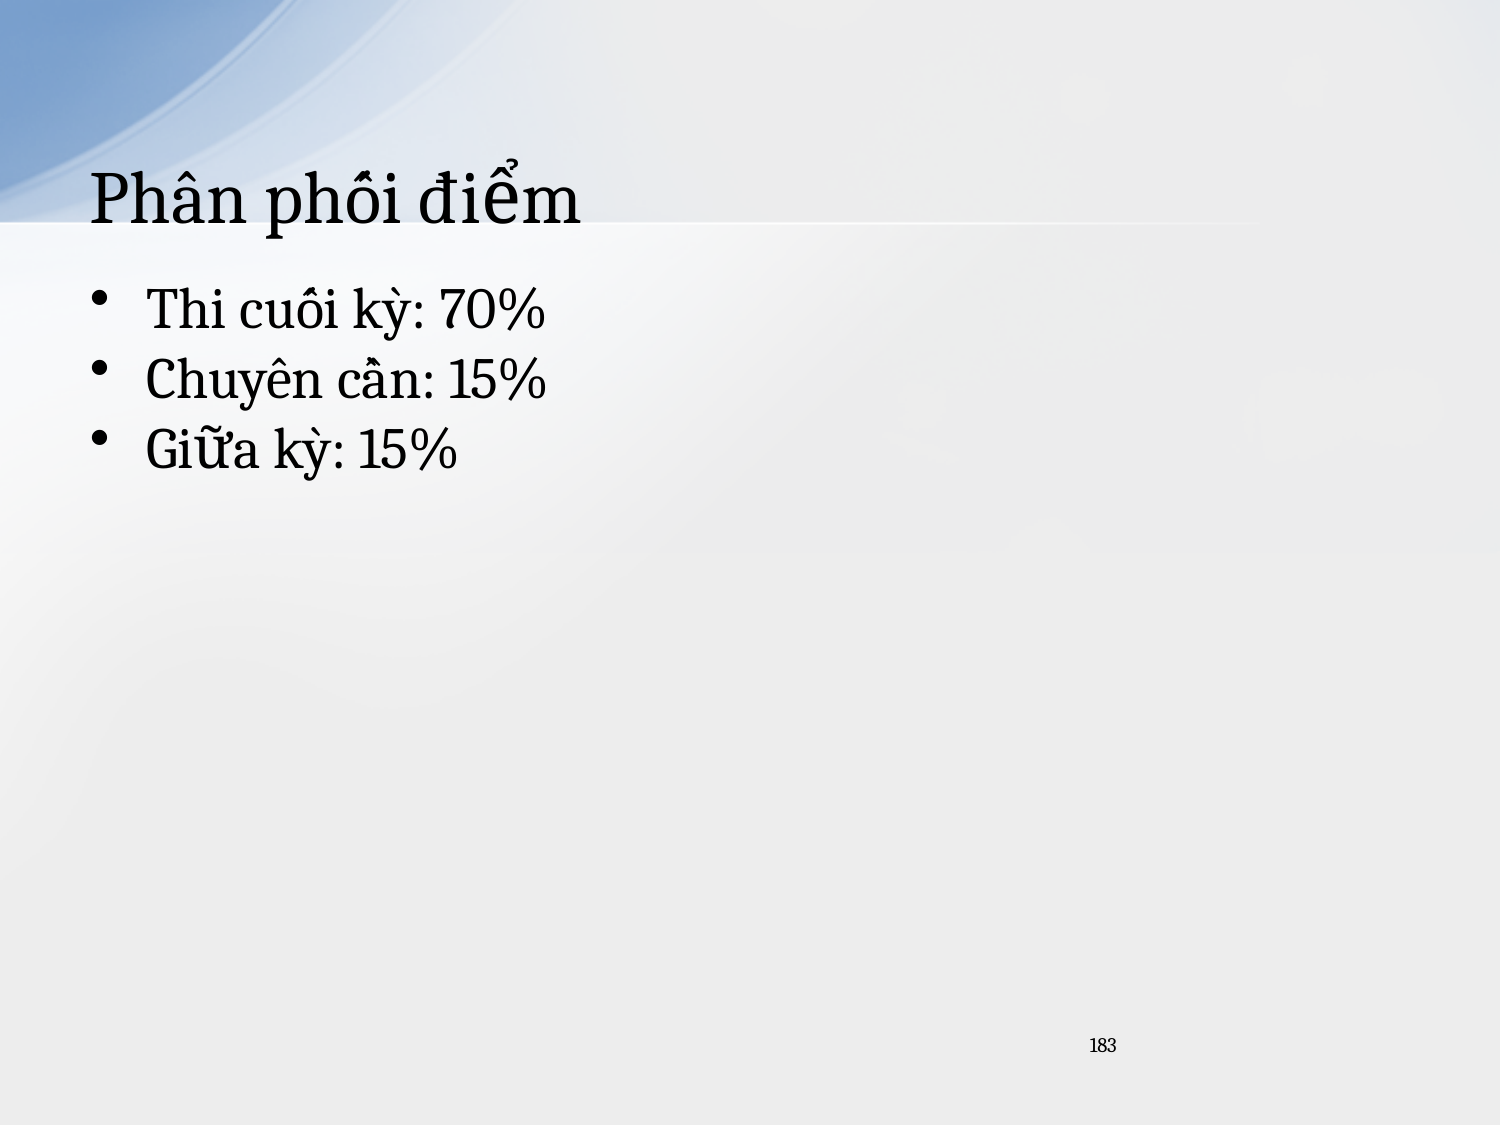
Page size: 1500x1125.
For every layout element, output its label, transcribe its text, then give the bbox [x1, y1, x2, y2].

picture [0, 0, 1500, 1125]
list Thi cuối kỳ: 70% Chuyên cần: 15% Giữa kỳ: 15% [75, 262, 1425, 1005]
slide_number 183 [1074, 1024, 1425, 1103]
title Phân phối điểm [75, 58, 1425, 247]
